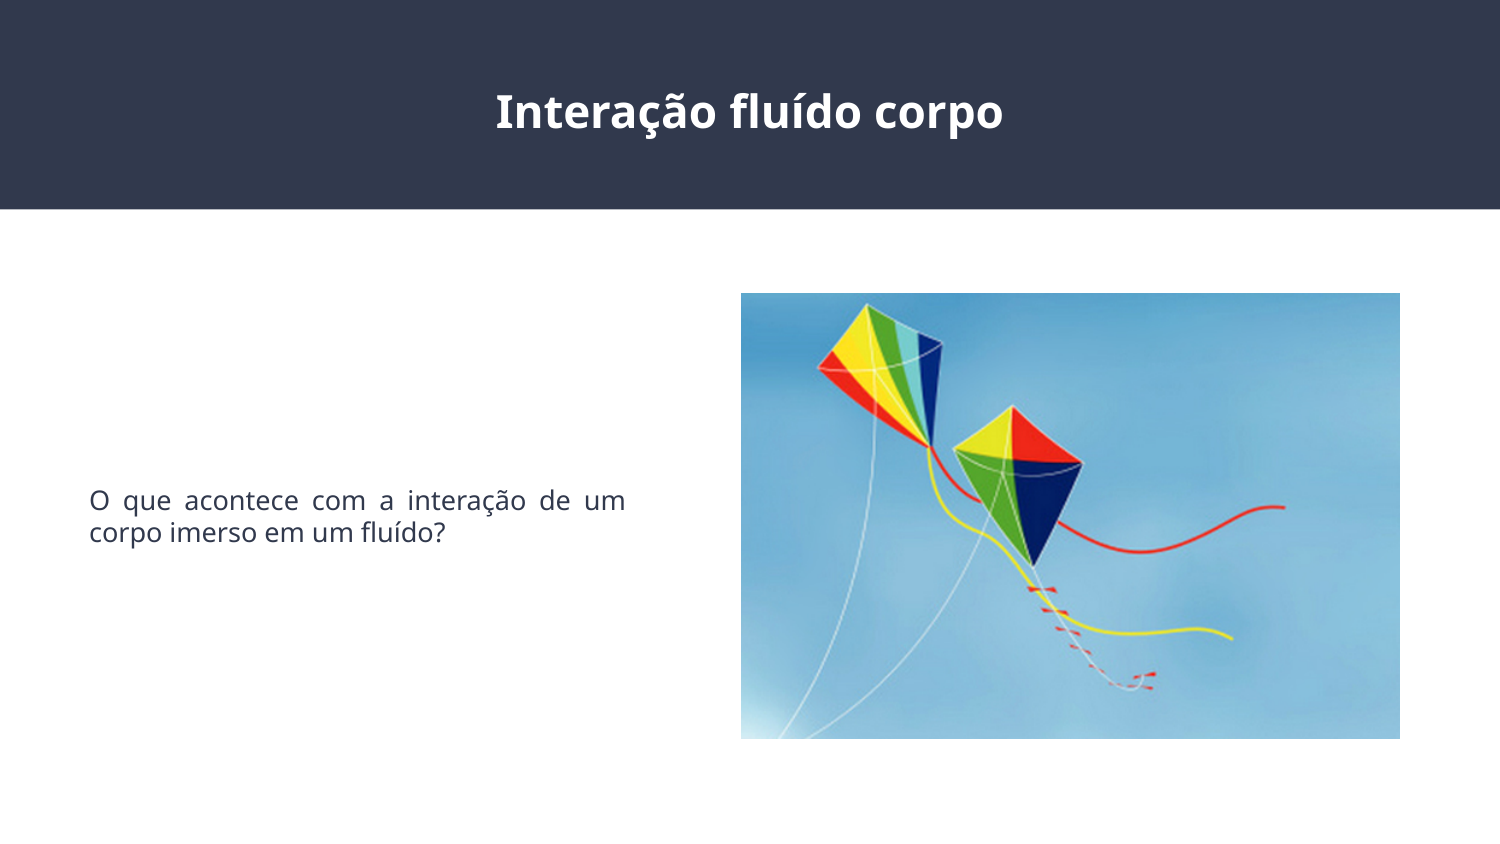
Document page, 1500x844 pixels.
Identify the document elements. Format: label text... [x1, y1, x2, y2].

text_box O que acontece com a interação de um corpo imerso em um fluído? [74, 468, 641, 563]
picture [740, 293, 1400, 740]
text_box Interação fluído corpo [409, 68, 1091, 154]
